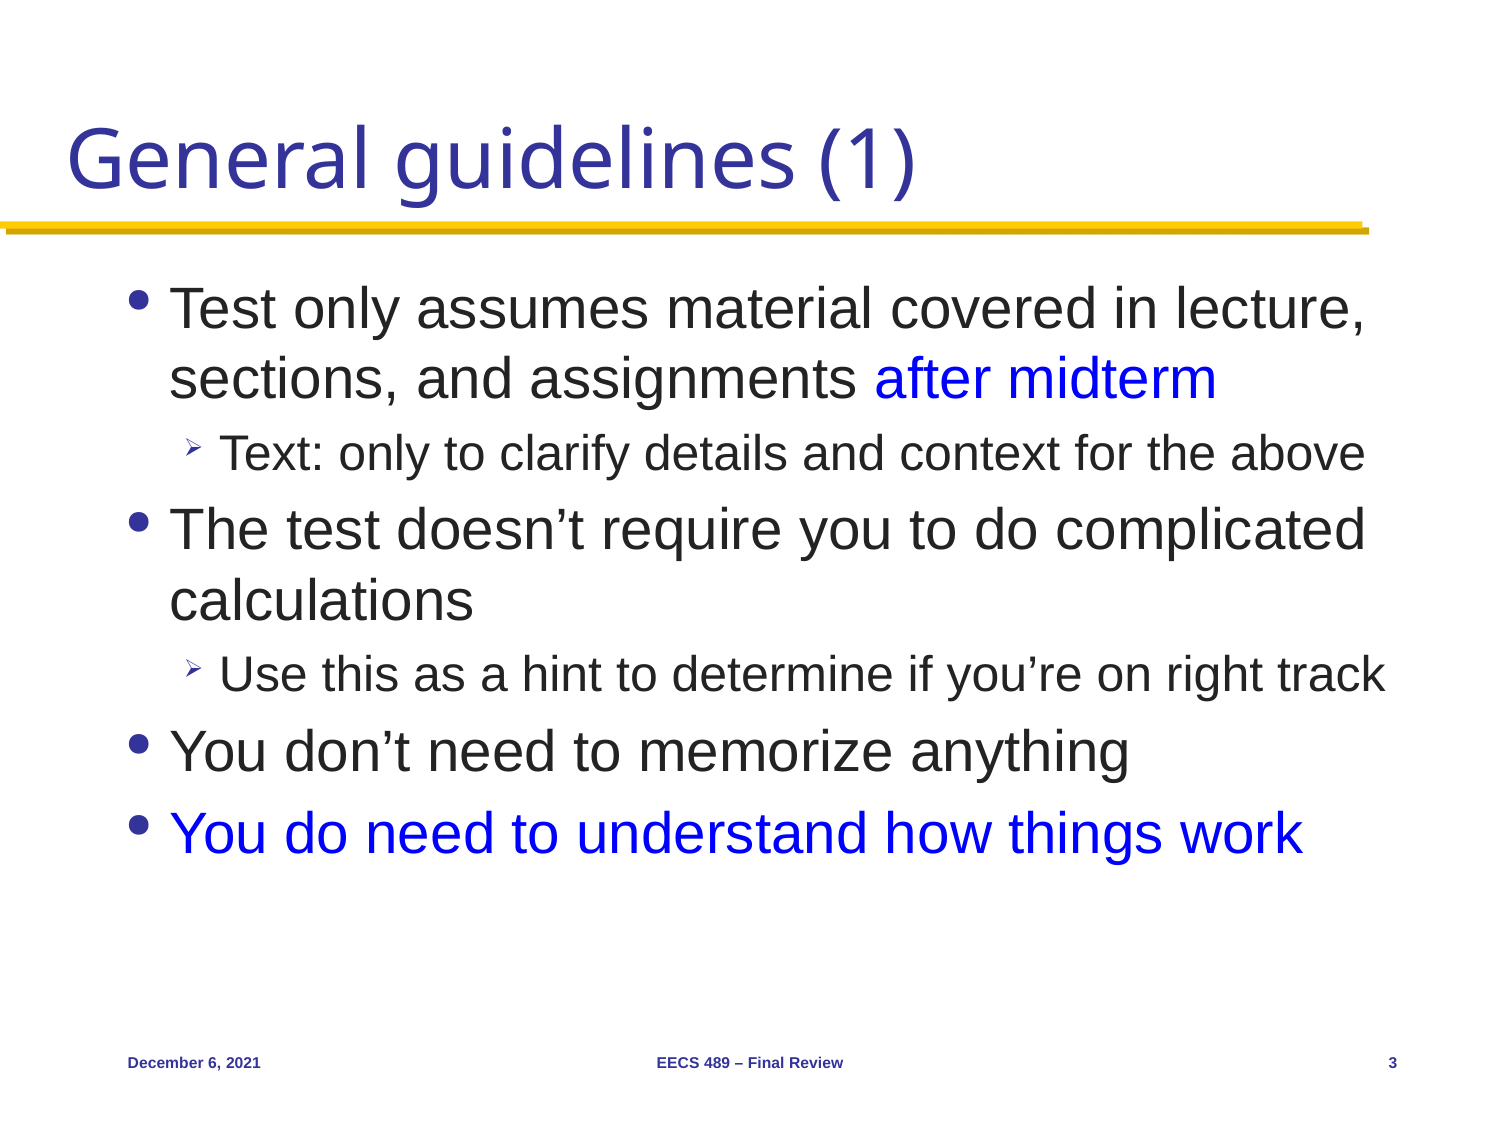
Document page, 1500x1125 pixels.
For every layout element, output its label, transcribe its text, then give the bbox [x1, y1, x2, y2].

slide_number 3 [1312, 1024, 1413, 1101]
list Test only assumes material covered in lecture, sections, and assignments after midterm Text: only to clarify details and context for the above The test doesn’t require you to do complicated calculations Use this as a hint to determine if you’re on right track You don’t need to memorize anything You do need to understand how things work [112, 262, 1413, 988]
footer EECS 489 – Final Review [512, 1024, 988, 1101]
title General guidelines (1) [49, 24, 1451, 213]
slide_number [112, 1024, 426, 1101]
